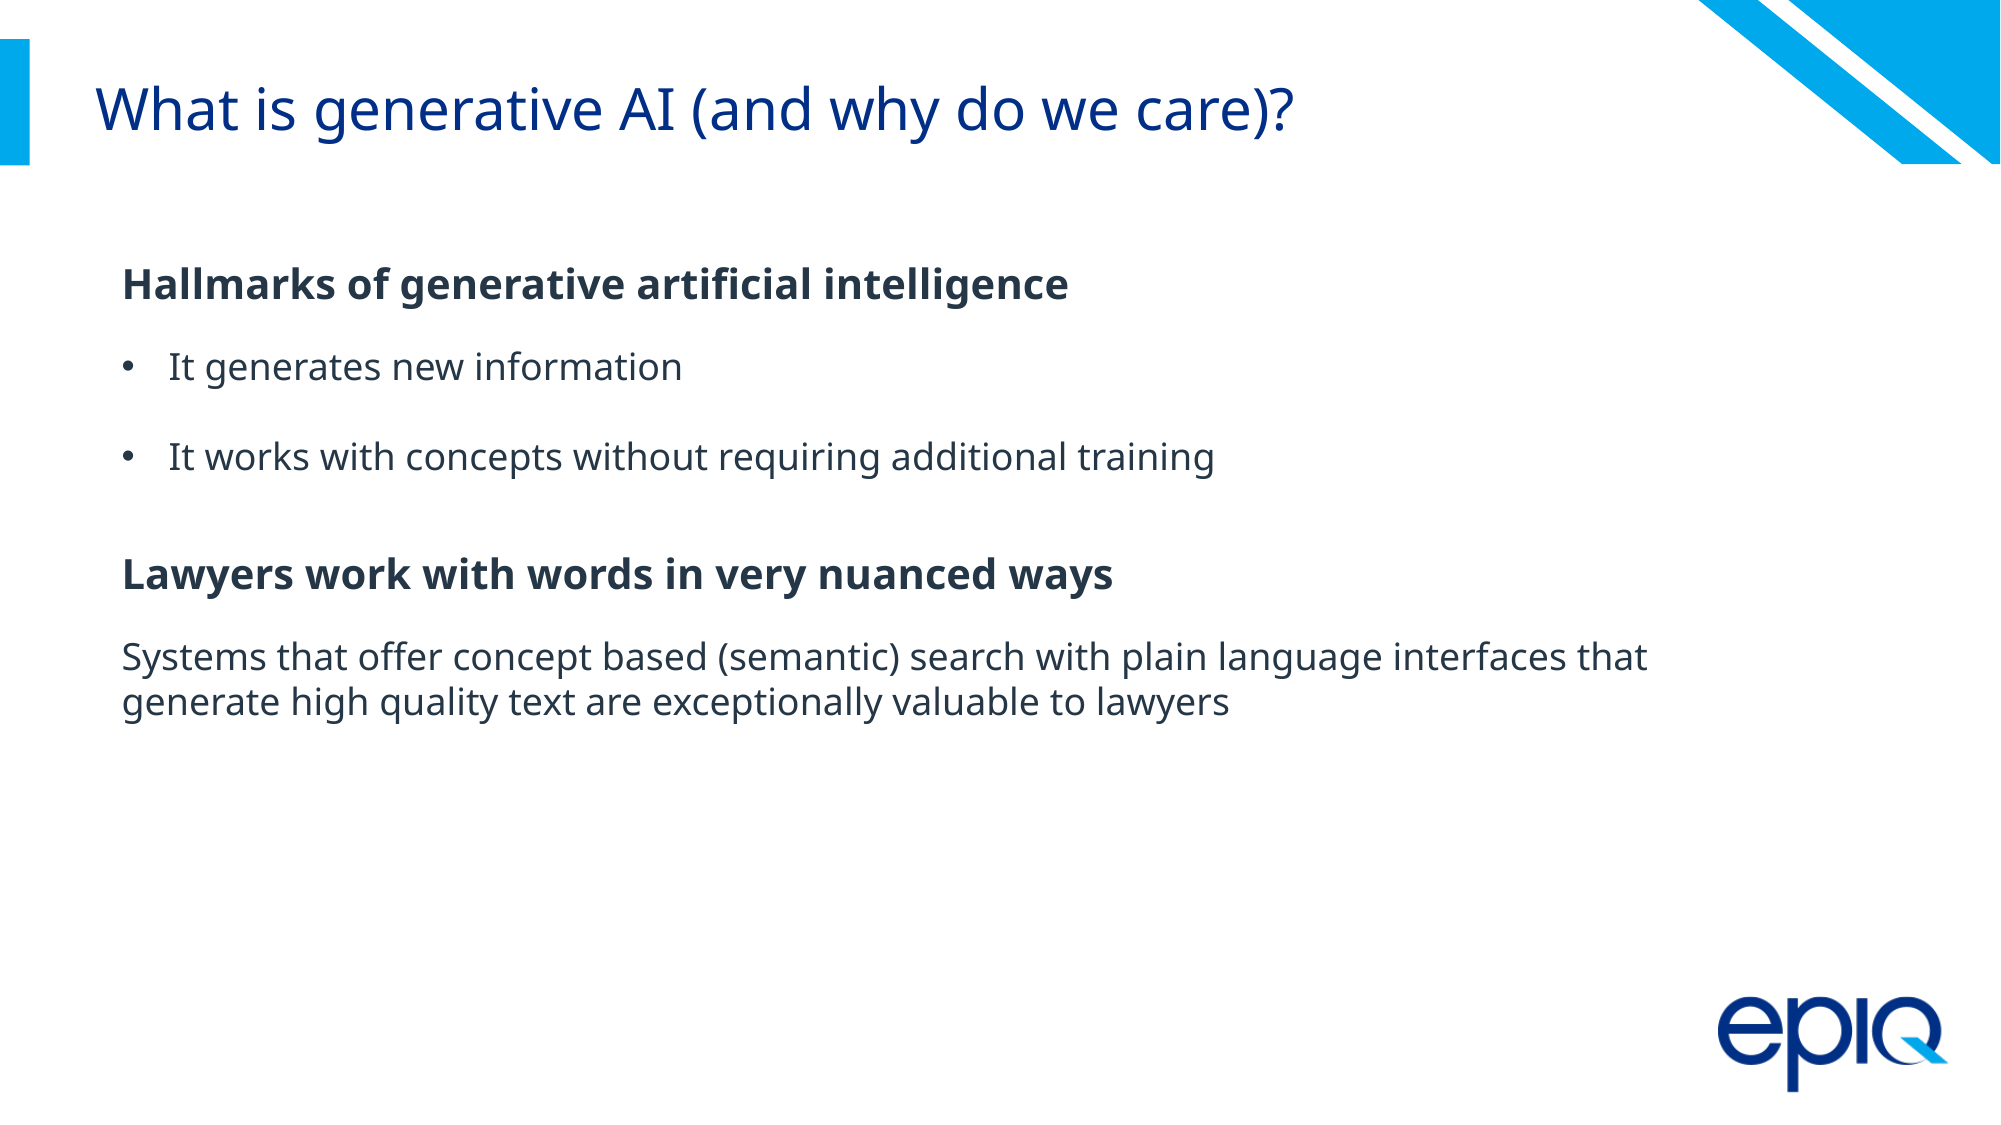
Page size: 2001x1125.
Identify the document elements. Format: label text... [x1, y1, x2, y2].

text_box Hallmarks of generative artificial intelligence It generates new information It works with concepts without requiring additional training Lawyers work with words in very nuanced ways Systems that offer concept based (semantic) search with plain language interfaces that generate high quality text are exceptionally valuable to lawyers [106, 250, 1719, 731]
title What is generative AI (and why do we care)? [95, 72, 1843, 185]
picture [1717, 995, 1951, 1094]
